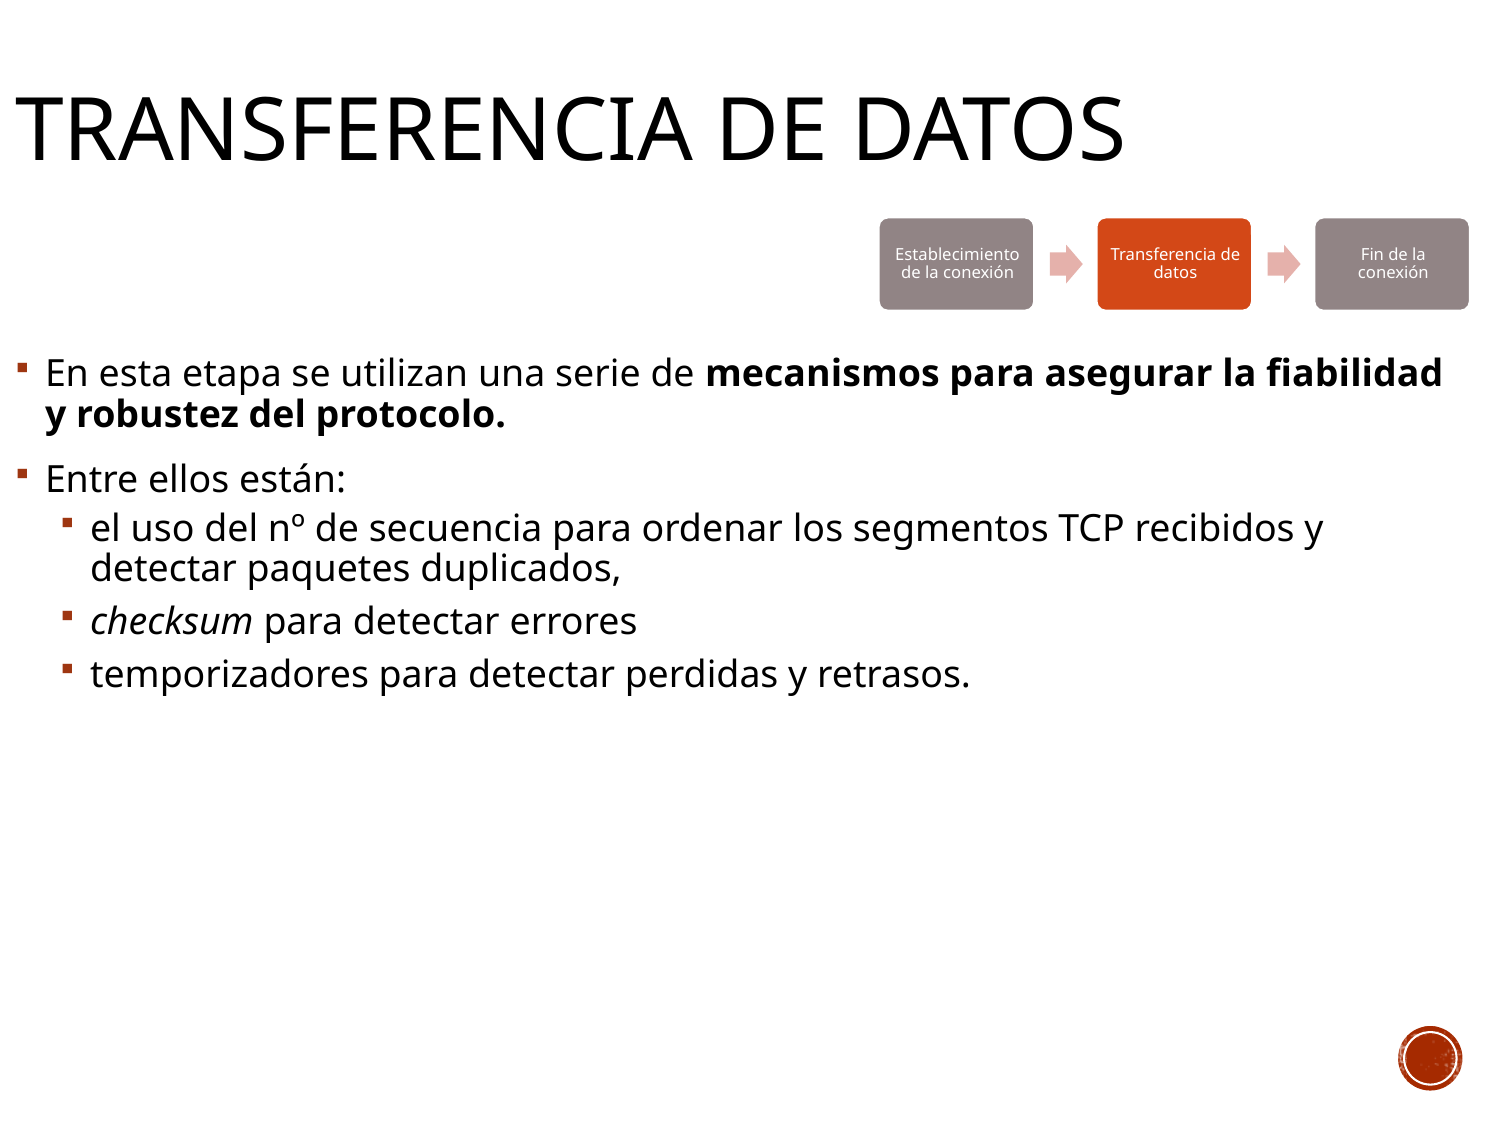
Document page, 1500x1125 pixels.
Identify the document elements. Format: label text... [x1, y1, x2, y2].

list En esta etapa se utilizan una serie de mecanismos para asegurar la fiabilidad y robustez del protocolo. Entre ellos están: el uso del nº de secuencia para ordenar los segmentos TCP recibidos y detectar paquetes duplicados, checksum para detectar errores temporizadores para detectar perdidas y retrasos. [0, 346, 1471, 1006]
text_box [880, 202, 1470, 327]
title TRANSFERENCIA DE DATOS [0, 0, 1500, 264]
